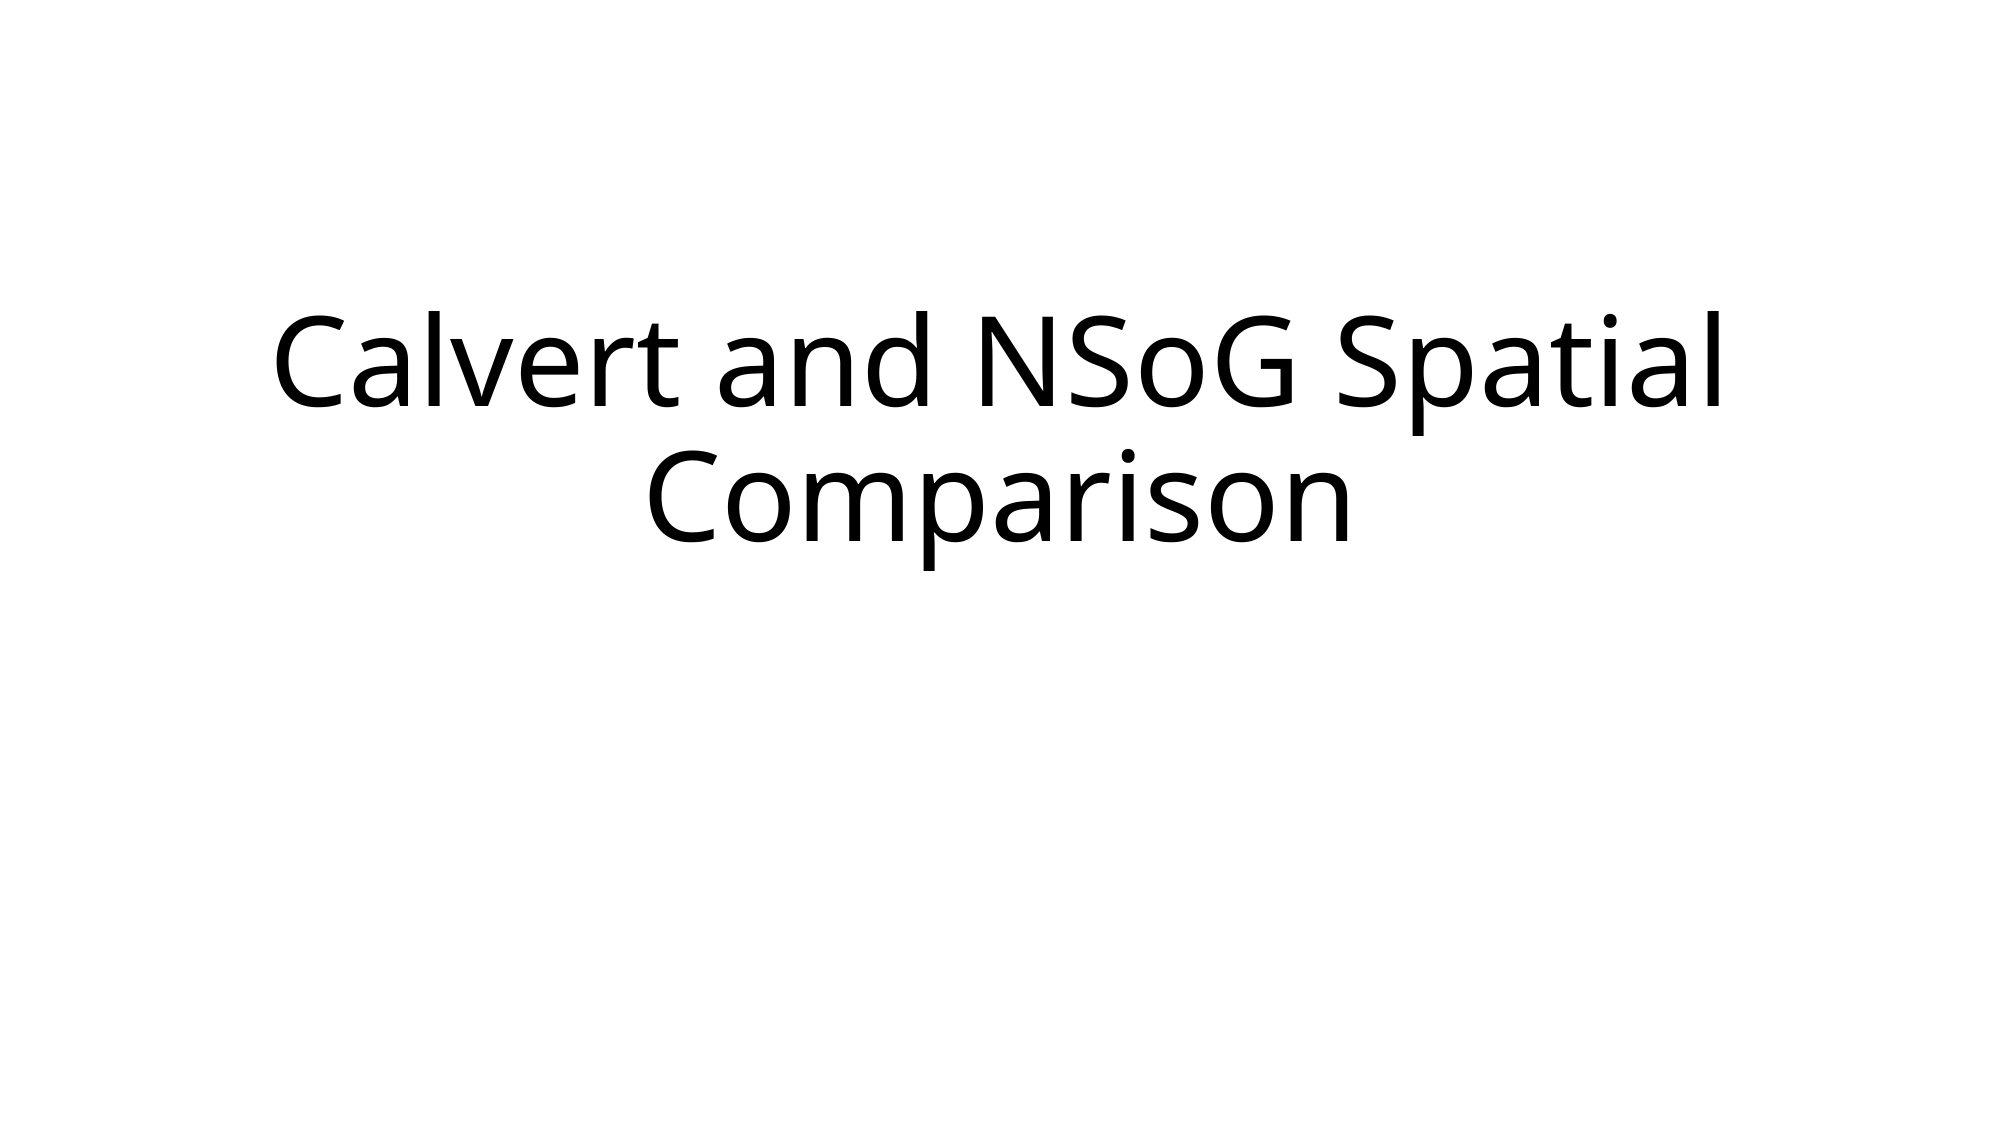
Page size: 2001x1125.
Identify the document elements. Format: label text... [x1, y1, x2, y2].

title Calvert and NSoG Spatial Comparison [249, 184, 1750, 576]
